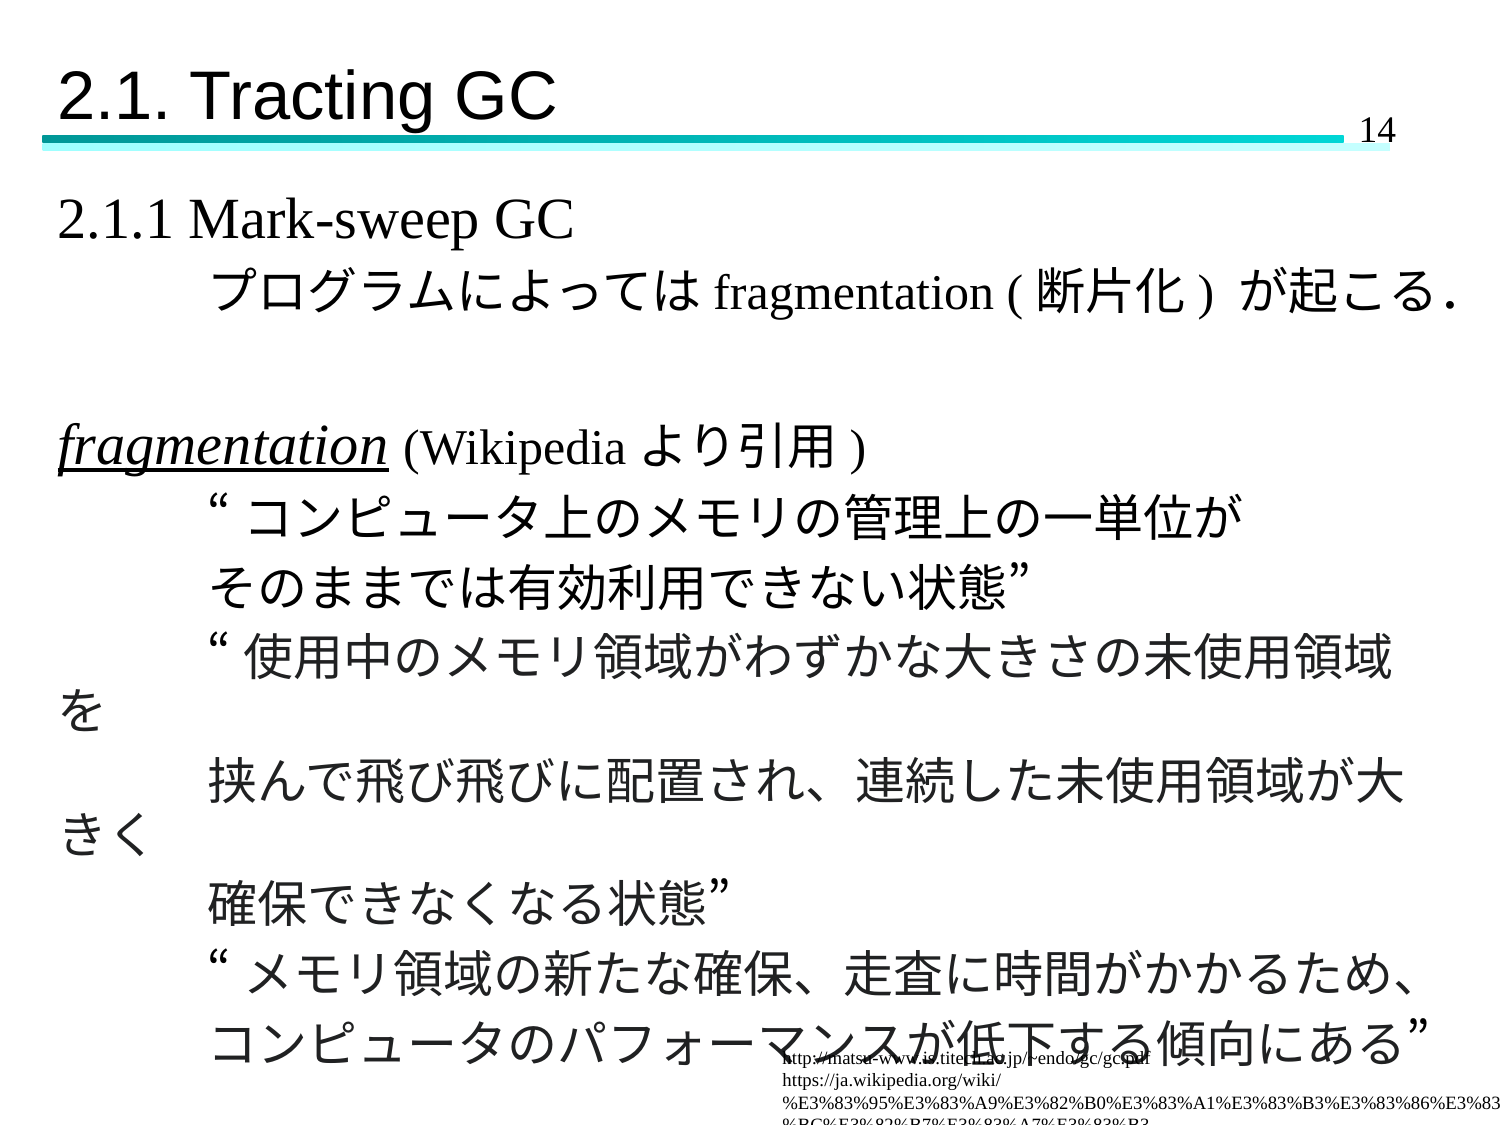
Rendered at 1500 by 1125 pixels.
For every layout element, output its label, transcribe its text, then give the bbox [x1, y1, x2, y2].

list 2.1.1 Mark-sweep GC プログラムによってはfragmentation (断片化) が起こる． fragmentation (Wikipediaより引用) “コンピュータ上のメモリの管理上の一単位が そのままでは有効利用できない状態” “使用中のメモリ領域がわずかな大きさの未使用領域を 挟んで飛び飛びに配置され、連続した未使用領域が大きく 確保できなくなる状態” “メモリ領域の新たな確保、走査に時間がかかるため、 コンピュータのパフォーマンスが低下する傾向にある” [42, 180, 1458, 1080]
text_box http://matsu-www.is.titech.ac.jp/~endo/gc/gc.pdf https://ja.wikipedia.org/wiki/%E3%83%95%E3%83%A9%E3%82%B0%E3%83%A1%E3%83%B3%E3%83%86%E3%83%BC%E3%82%B7%E3%83%A7%E3%83%B3 [767, 1038, 1500, 1125]
title 2.1. Tracting GC [42, 22, 1458, 173]
